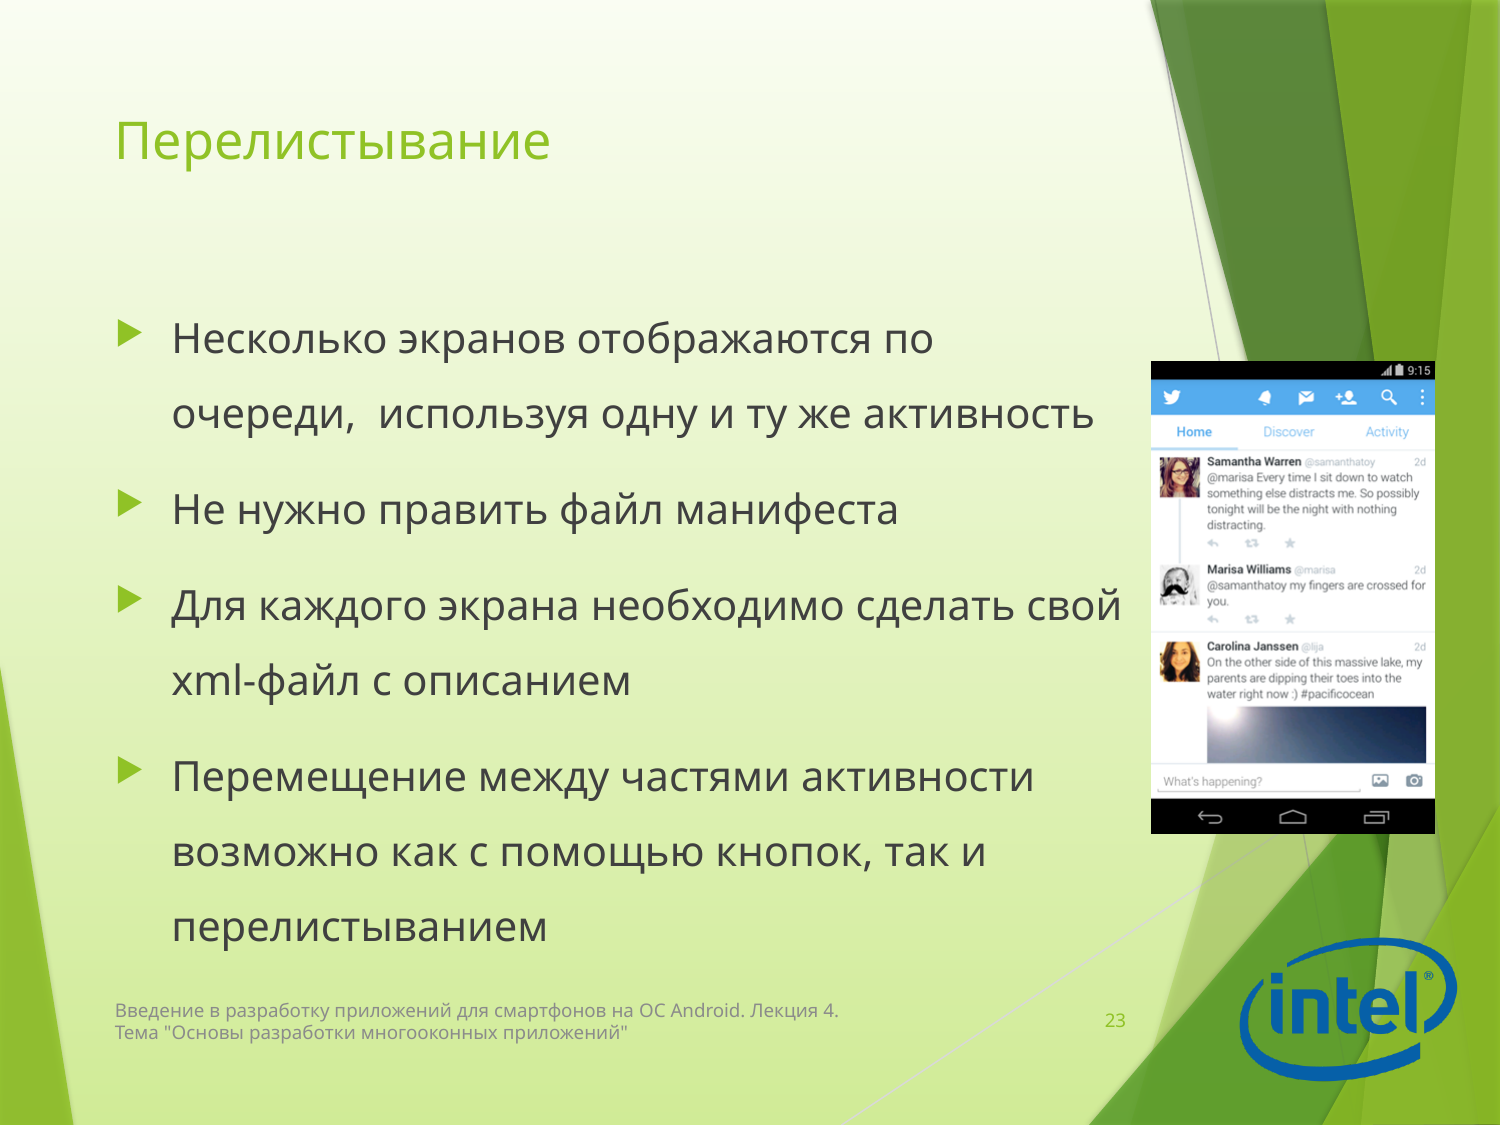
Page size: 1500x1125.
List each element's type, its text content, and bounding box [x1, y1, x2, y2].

slide_number 23 [1057, 991, 1142, 1051]
footer Введение в разработку приложений для смартфонов на ОС Android. Лекция 4. Тема "Основы разработки многооконных приложений" [99, 991, 859, 1051]
picture [1195, 893, 1500, 1125]
title Перелистывание [99, 99, 1142, 211]
list Несколько экранов отображаются по очереди, используя одну и ту же активность Не нужно править файл манифеста Для каждого экрана необходимо сделать свой xml-файл с описанием Перемещение между частями активности возможно как с помощью кнопок, так и перелистыванием [99, 246, 1142, 991]
picture [1151, 361, 1436, 835]
